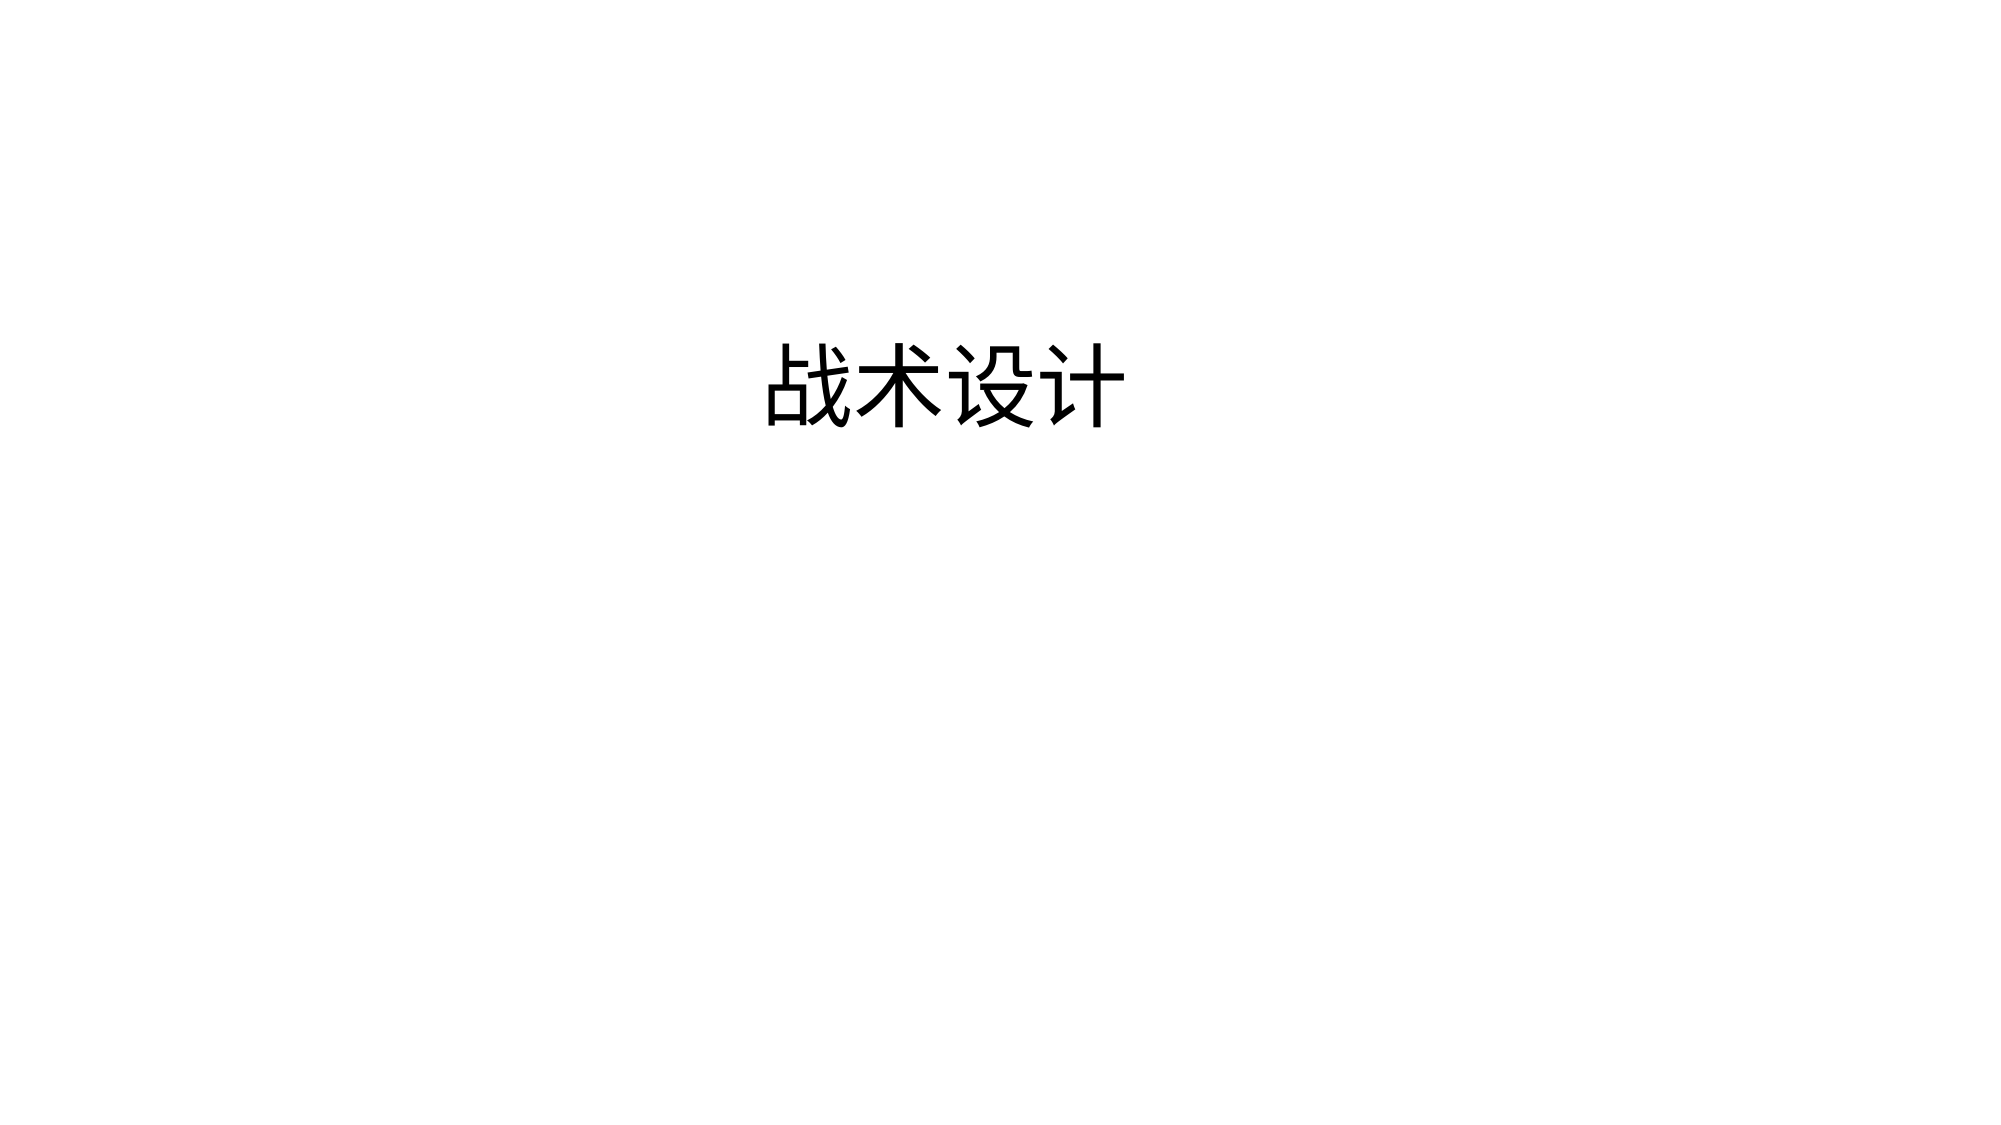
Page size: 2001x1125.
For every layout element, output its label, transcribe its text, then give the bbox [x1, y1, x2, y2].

title 战术设计 [82, 281, 1808, 500]
